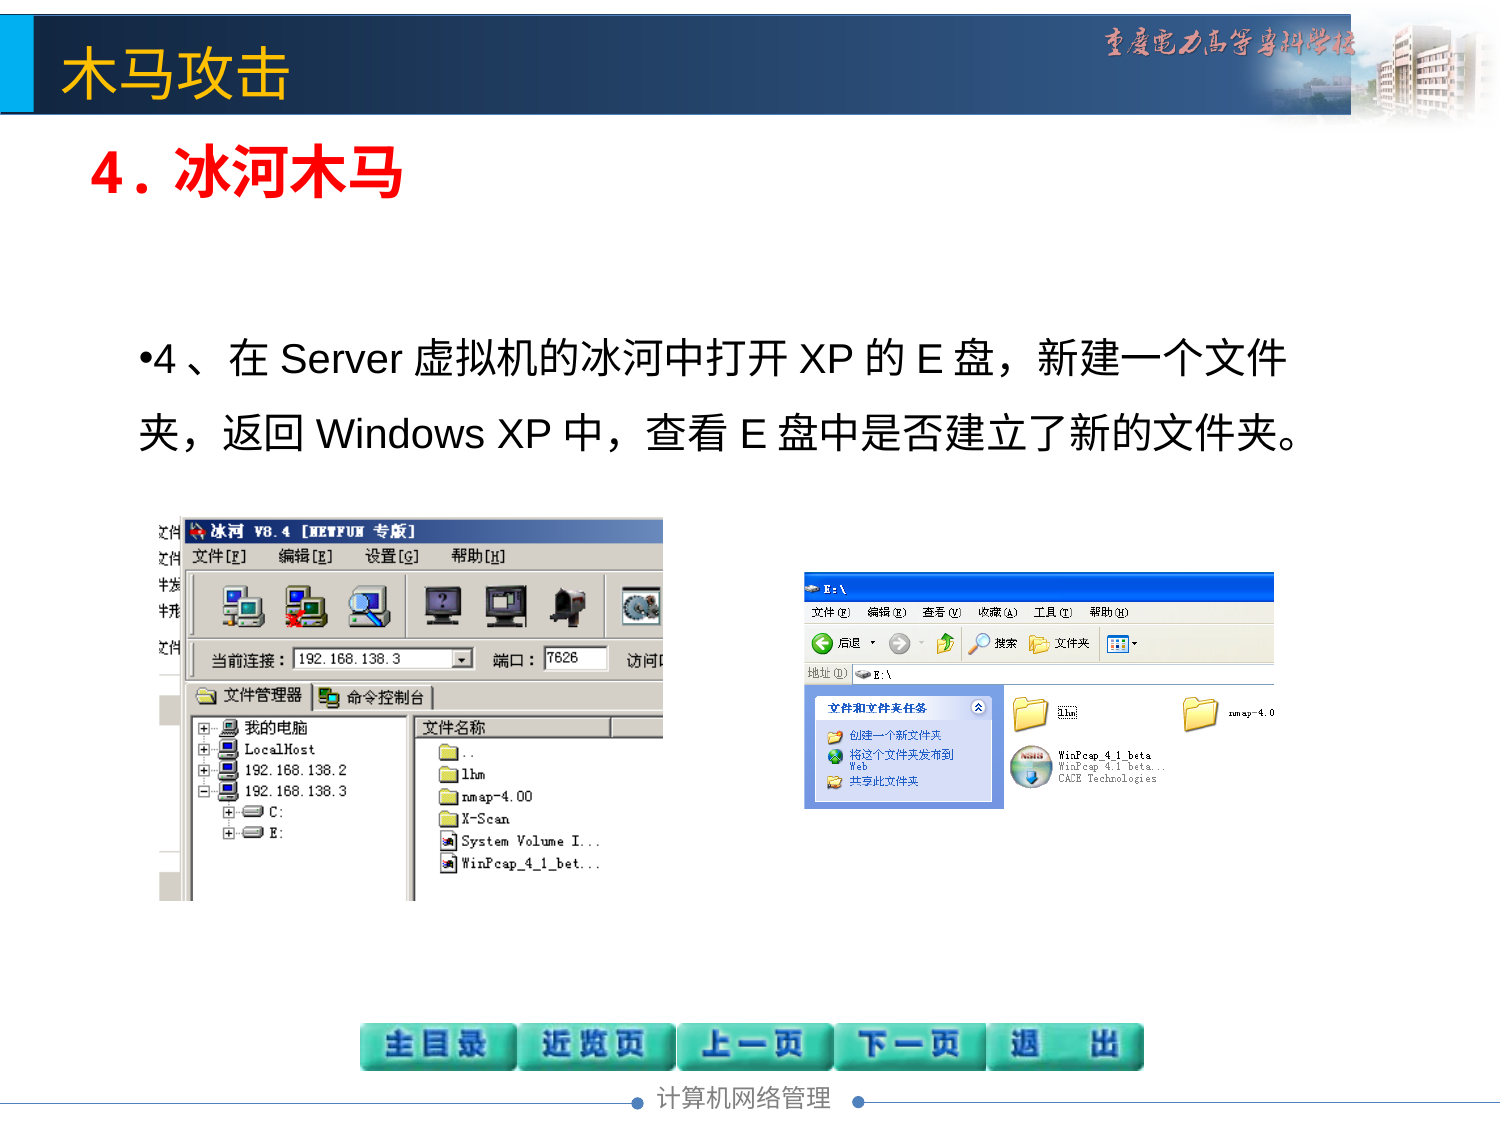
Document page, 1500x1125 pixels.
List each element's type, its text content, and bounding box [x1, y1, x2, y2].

picture [159, 516, 663, 901]
picture [1084, 15, 1374, 86]
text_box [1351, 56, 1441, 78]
picture [360, 1023, 676, 1071]
text_box 4.冰河木马 [74, 135, 422, 214]
picture [804, 572, 1274, 809]
picture [677, 1023, 1144, 1071]
text_box 4、在Server虚拟机的冰河中打开XP的E盘，新建一个文件夹，返回Windows XP中，查看E盘中是否建立了新的文件夹。 [124, 299, 1344, 465]
